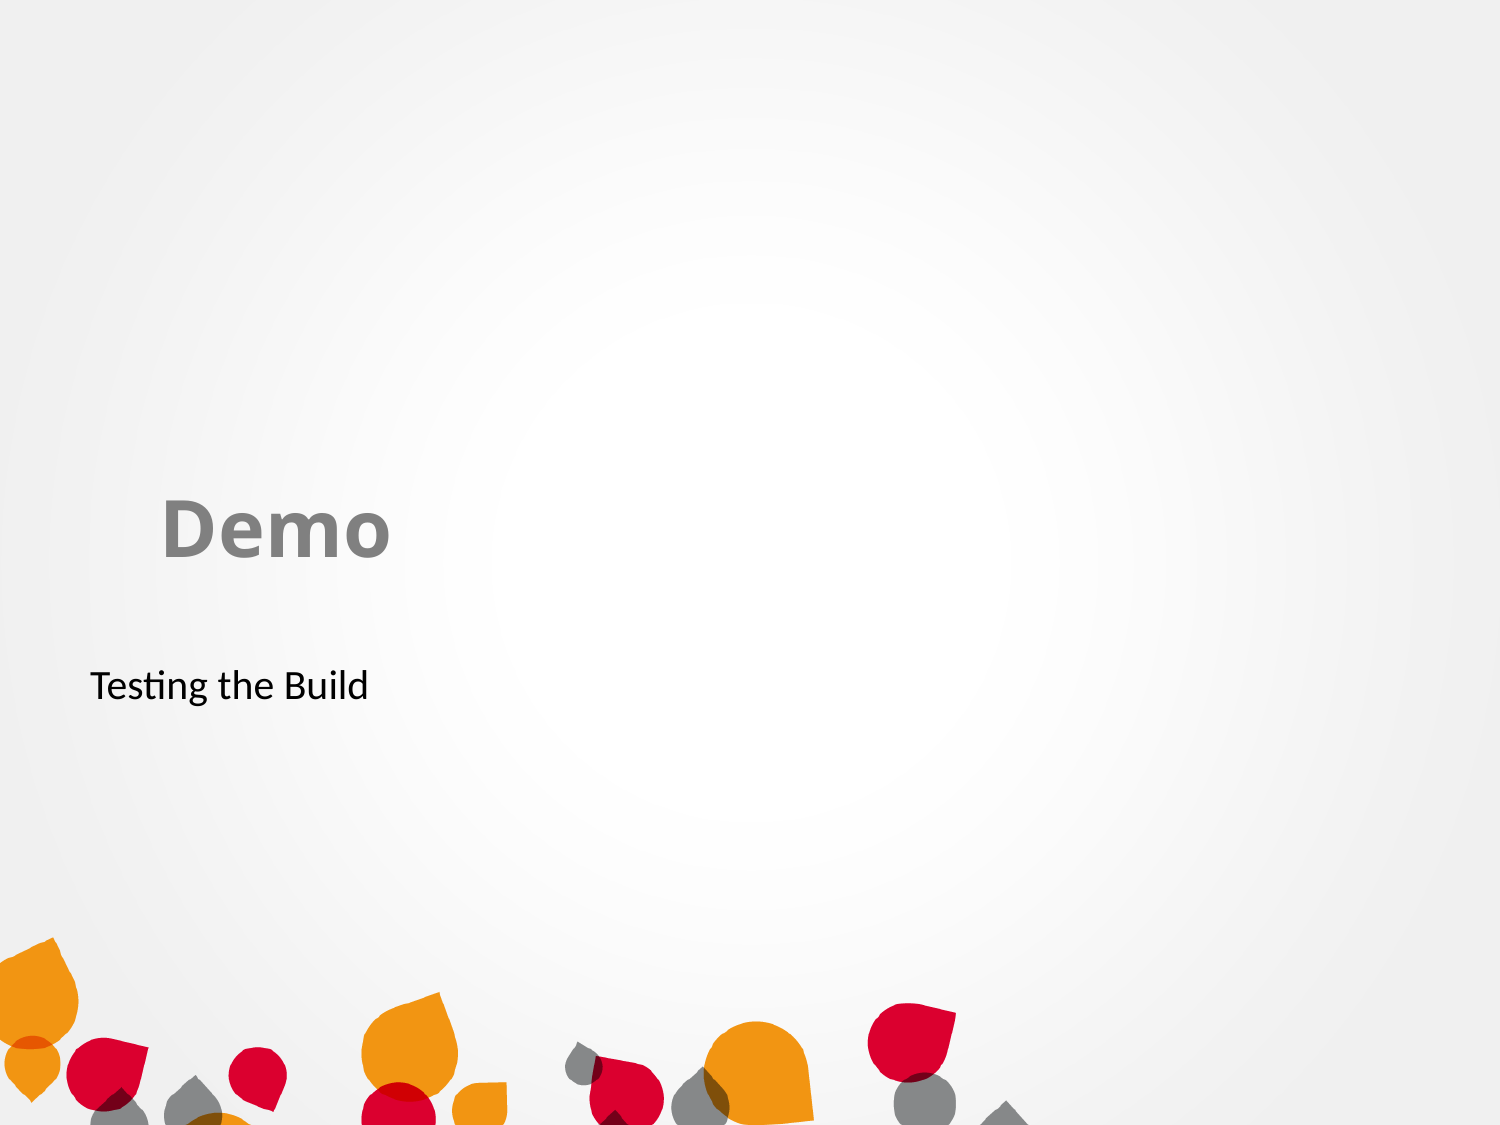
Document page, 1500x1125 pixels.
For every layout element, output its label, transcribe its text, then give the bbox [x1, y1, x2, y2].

list Testing the Build [75, 650, 1425, 963]
picture [0, 0, 1500, 1125]
text_box Demo [145, 471, 817, 581]
